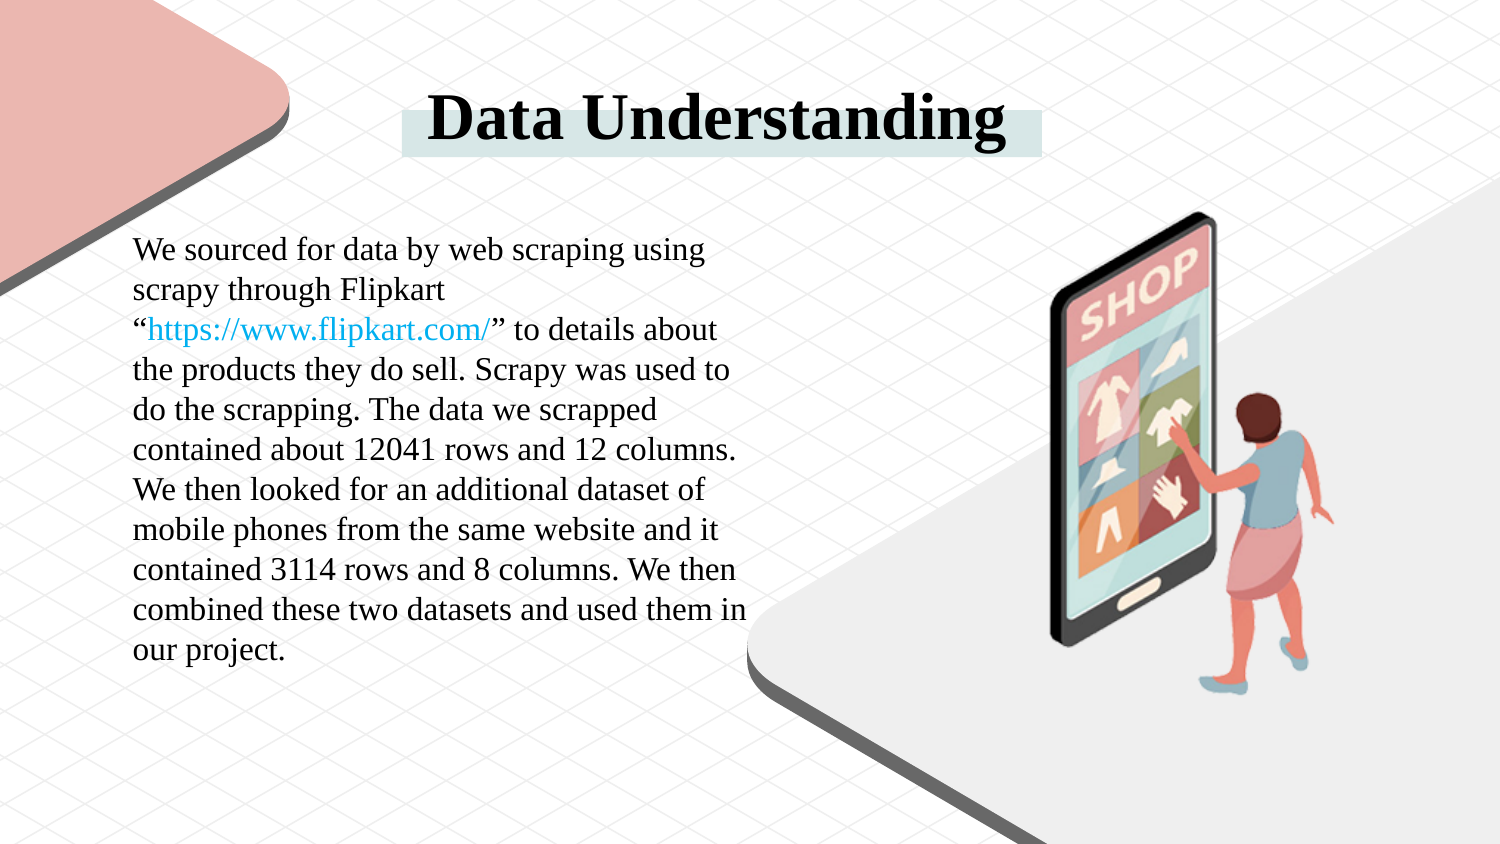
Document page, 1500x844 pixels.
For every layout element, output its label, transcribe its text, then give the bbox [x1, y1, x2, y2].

title We sourced for data by web scraping using scrapy through Flipkart “https://www.flipkart.com/” to details about the products they do sell. Scrapy was used to do the scrapping. The data we scrapped contained about 12041 rows and 12 columns. We then looked for an additional dataset of mobile phones from the same website and it contained 3114 rows and 8 columns. We then combined these two datasets and used them in our project. [117, 398, 777, 496]
picture [952, 211, 1362, 723]
title Data Understanding [106, 14, 1329, 212]
